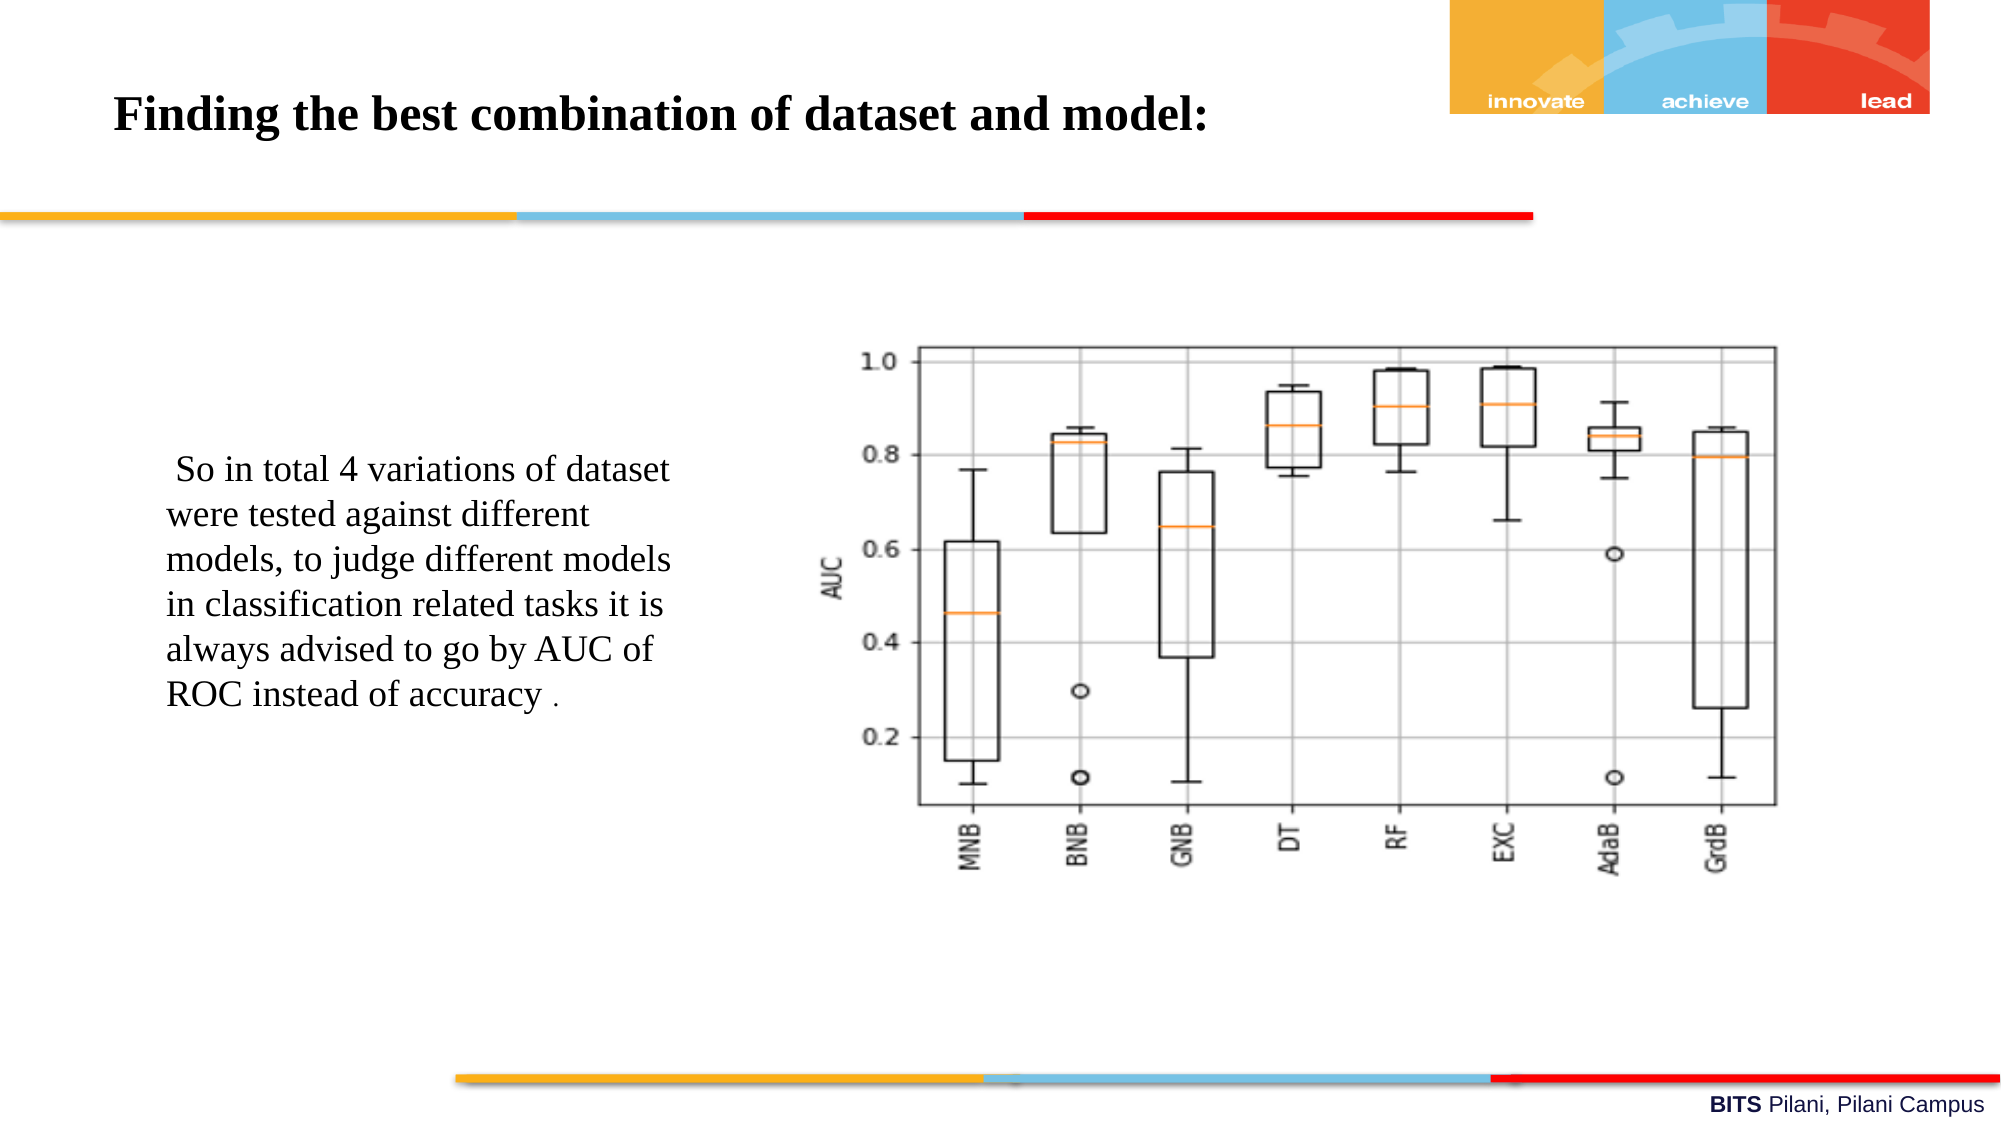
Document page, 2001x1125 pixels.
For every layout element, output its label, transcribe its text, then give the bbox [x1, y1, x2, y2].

picture [793, 277, 1854, 919]
text_box Finding the best combination of dataset and model: [98, 65, 1312, 156]
picture [1449, 0, 1930, 114]
text_box So in total 4 variations of dataset were tested against different models, to judge different models in classification related tasks it is always advised to go by AUC of ROC instead of accuracy . [151, 383, 725, 764]
